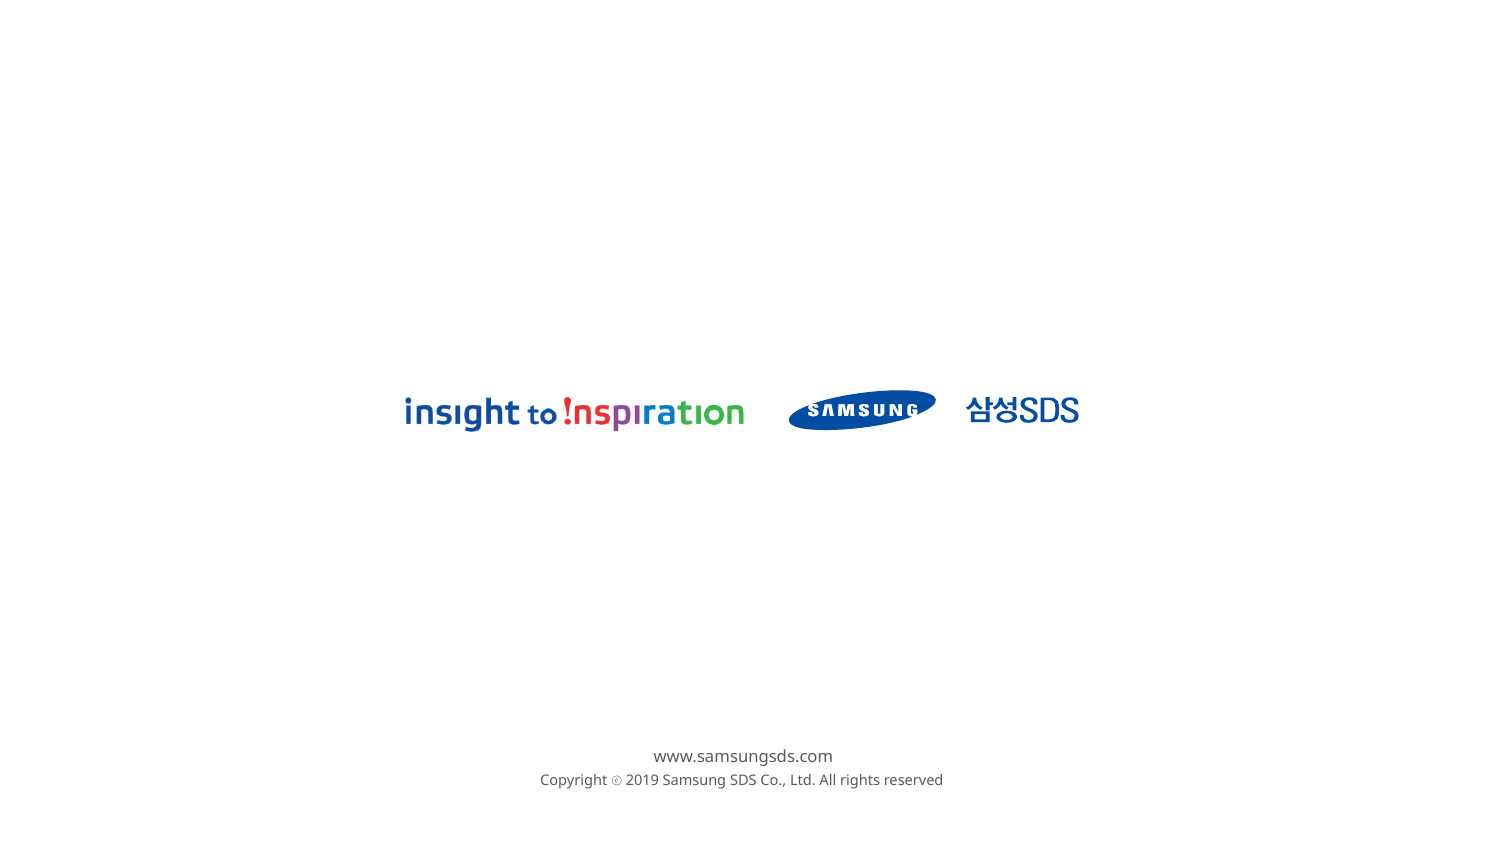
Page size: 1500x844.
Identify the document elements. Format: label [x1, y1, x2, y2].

picture [400, 392, 749, 435]
